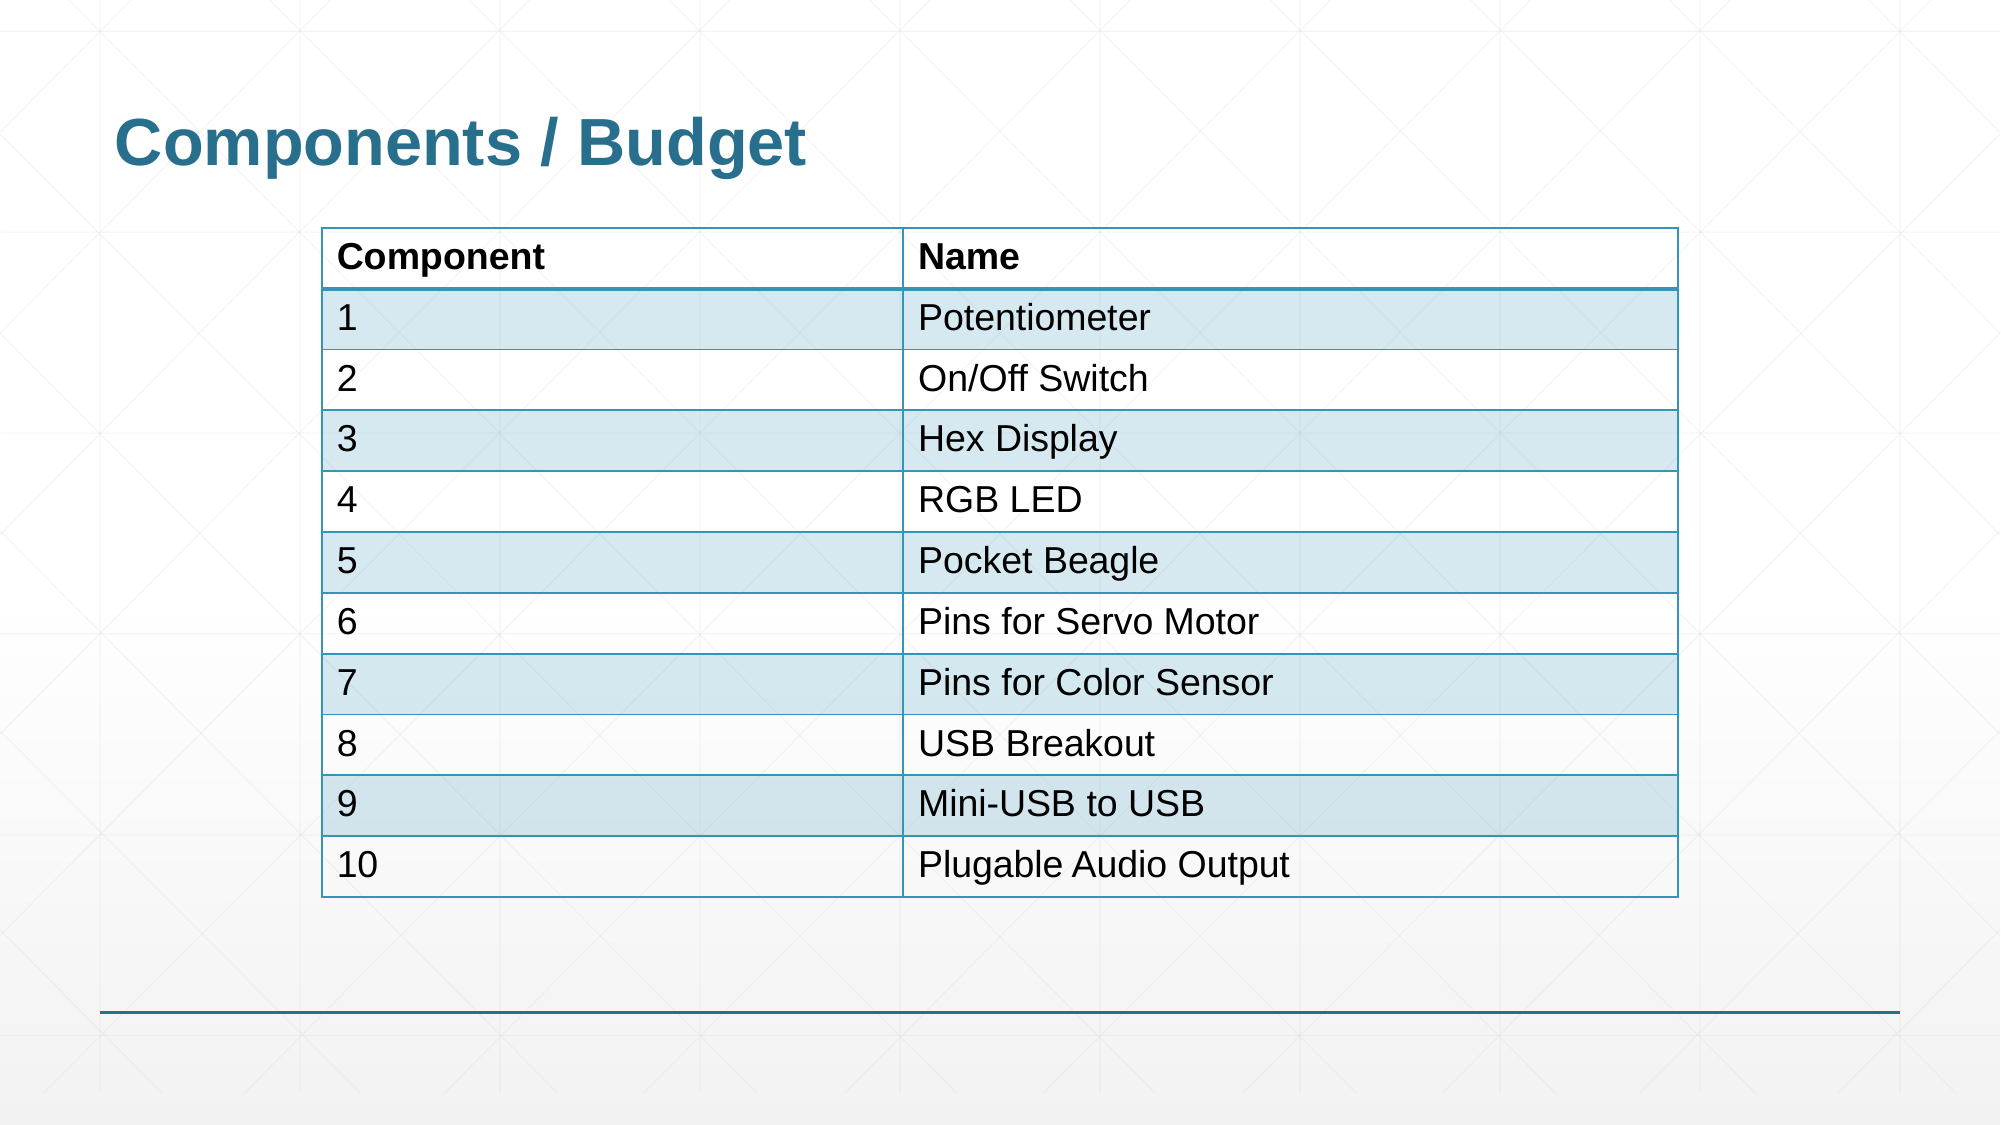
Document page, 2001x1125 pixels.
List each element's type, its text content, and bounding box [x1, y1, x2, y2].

table_cell Plugable Audio Output [904, 837, 1677, 896]
table_cell USB Breakout [904, 715, 1677, 774]
table_cell 6 [323, 594, 902, 653]
table_header Component [323, 229, 902, 287]
table_cell 9 [323, 776, 902, 835]
table_cell 1 [323, 291, 902, 349]
table_cell RGB LED [904, 472, 1677, 531]
table_cell 8 [323, 715, 902, 774]
title Components / Budget [99, 37, 1900, 188]
table_cell 5 [323, 533, 902, 592]
table_cell Potentiometer [904, 291, 1677, 349]
table_header Name [904, 229, 1677, 287]
table_cell 4 [323, 472, 902, 531]
table_cell On/Off Switch [904, 350, 1677, 409]
table_cell 7 [323, 655, 902, 714]
table_cell Hex Display [904, 411, 1677, 470]
table_cell 10 [323, 837, 902, 896]
table_cell Mini-USB to USB [904, 776, 1677, 835]
table_cell 2 [323, 350, 902, 409]
table_cell Pocket Beagle [904, 533, 1677, 592]
table_cell Pins for Color Sensor [904, 655, 1677, 714]
table_cell Pins for Servo Motor [904, 594, 1677, 653]
table_cell 3 [323, 411, 902, 470]
